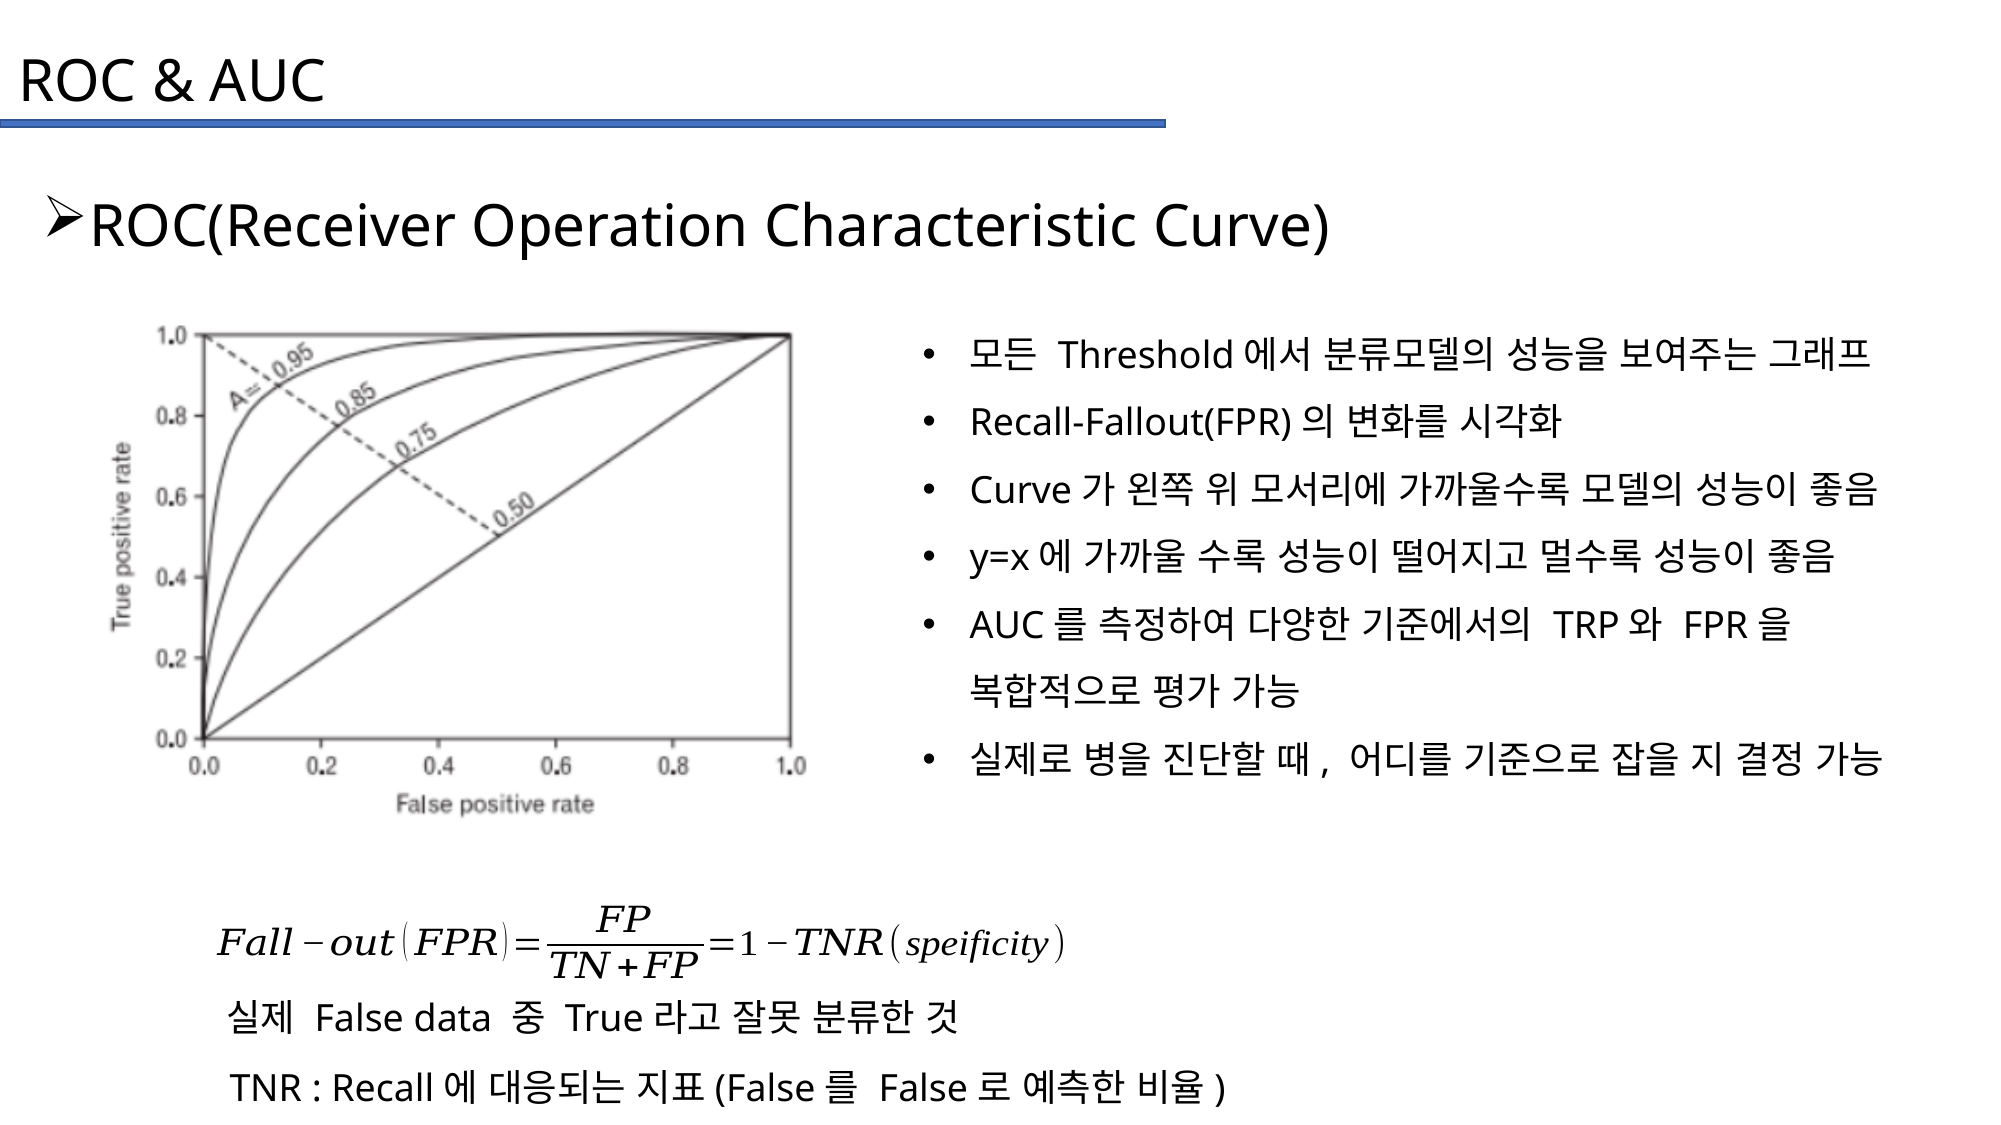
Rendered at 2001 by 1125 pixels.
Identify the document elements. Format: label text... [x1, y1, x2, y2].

text_box TNR : Recall에 대응되는 지표(False를 False로 예측한 비율) [214, 1056, 1311, 1117]
picture [60, 273, 885, 848]
text_box 실제 False data 중 True라고 잘못 분류한 것 [211, 986, 1376, 1047]
text_box ROC(Receiver Operation Characteristic Curve) [27, 180, 1380, 266]
text_box [0, 119, 1166, 128]
text_box 모든 Threshold에서 분류모델의 성능을 보여주는 그래프 Recall-Fallout(FPR)의 변화를 시각화 Curve가 왼쪽 위 모서리에 가까울수록 모델의 성능이 좋음 y=x에 가까울 수록 성능이 떨어지고 멀수록 성능이 좋음 AUC를 측정하여 다양한 기준에서의 TRP와 FPR을 복합적으로 평가 가능 실제로 병을 진단할 때, 어디를 기준으로 잡을 지 결정 가능 [907, 301, 1977, 789]
text_box ROC & AUC [3, 35, 1072, 121]
